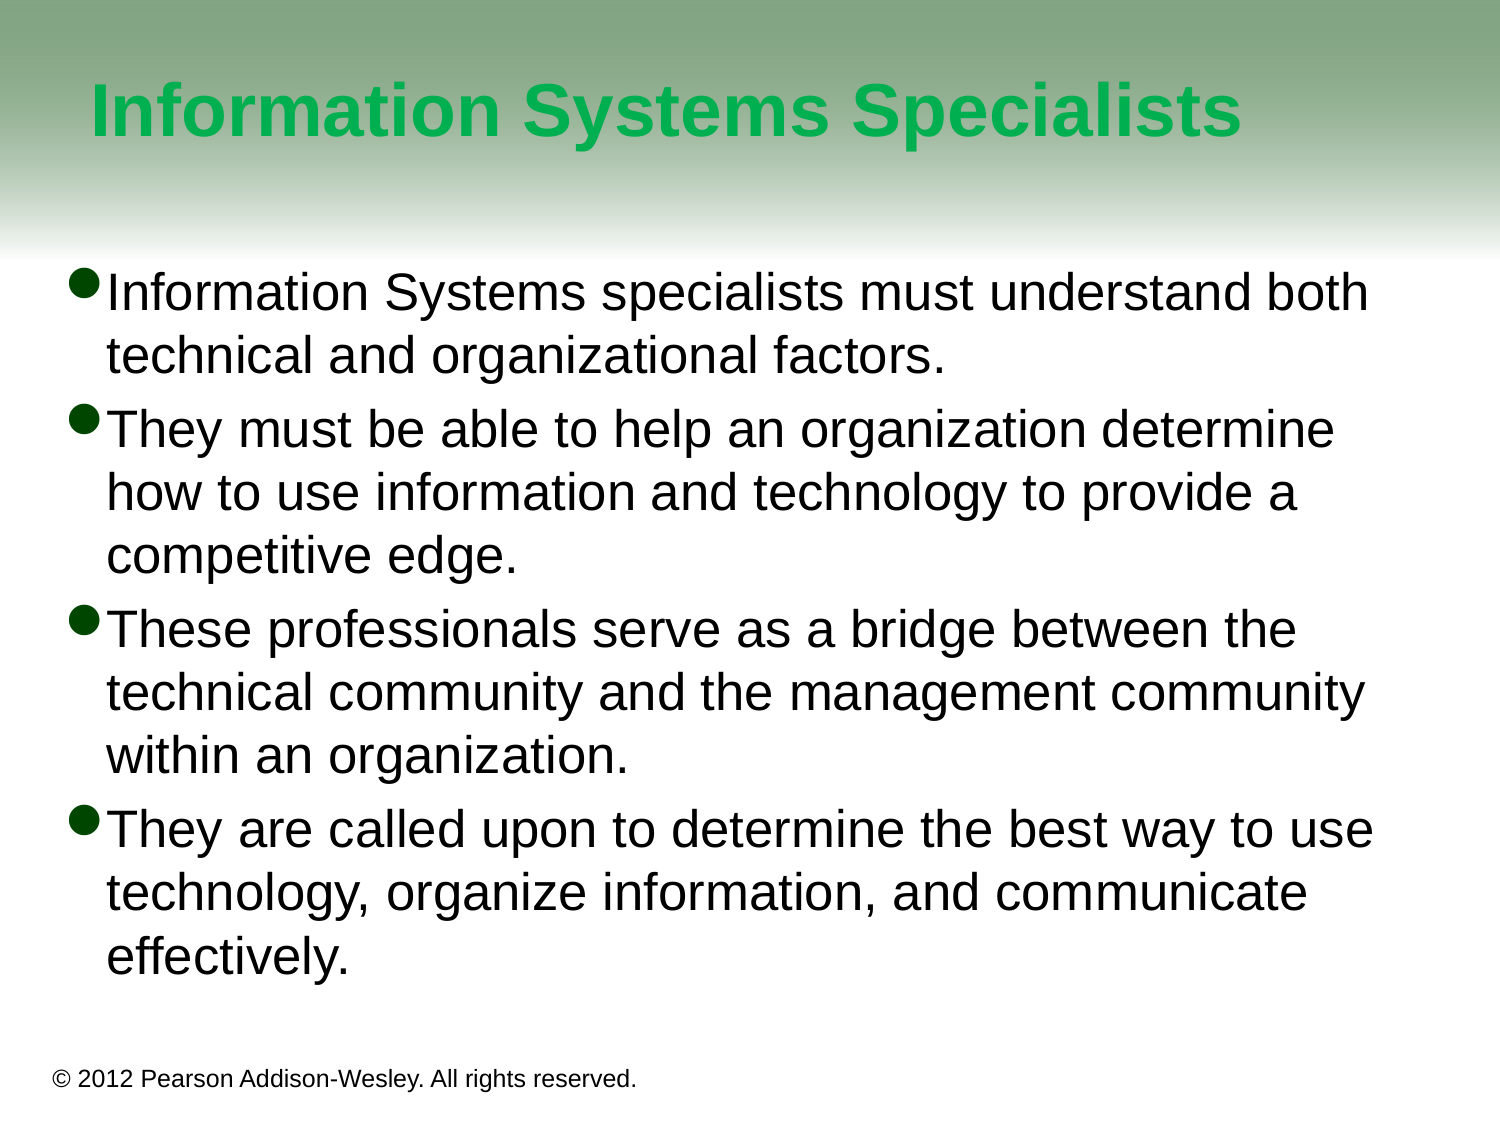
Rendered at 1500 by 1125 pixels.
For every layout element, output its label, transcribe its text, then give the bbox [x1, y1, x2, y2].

title Information Systems Specialists [74, 12, 1438, 201]
list Information Systems specialists must understand both technical and organizational factors. They must be able to help an organization determine how to use information and technology to provide a competitive edge. These professionals serve as a bridge between the technical community and the management community within an organization. They are called upon to determine the best way to use technology, organize information, and communicate effectively. [49, 250, 1445, 1001]
